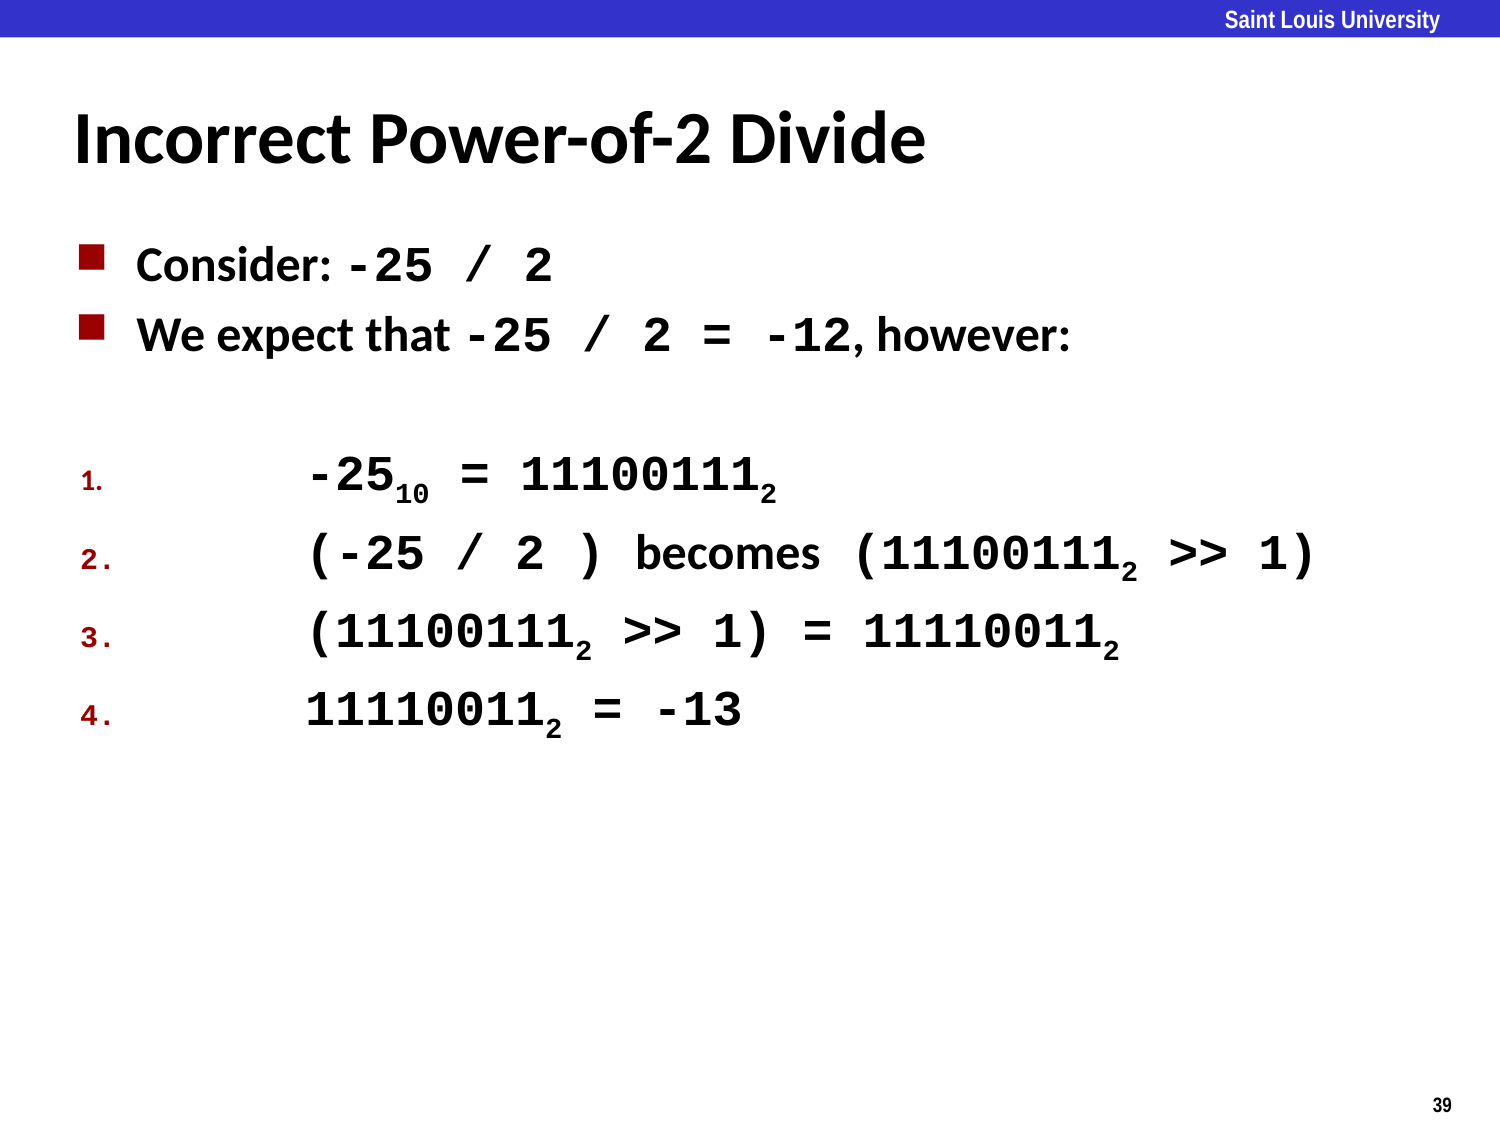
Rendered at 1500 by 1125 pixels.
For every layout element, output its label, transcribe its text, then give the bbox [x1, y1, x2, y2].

list Consider: -25 / 2 We expect that -25 / 2 = -12, however: -2510 = 111001112 (-25 / 2 ) becomes (111001112 >> 1) (111001112 >> 1) = 111100112 111100112 = -13 [64, 223, 1361, 1040]
title Incorrect Power-of-2 Divide [58, 71, 1305, 197]
